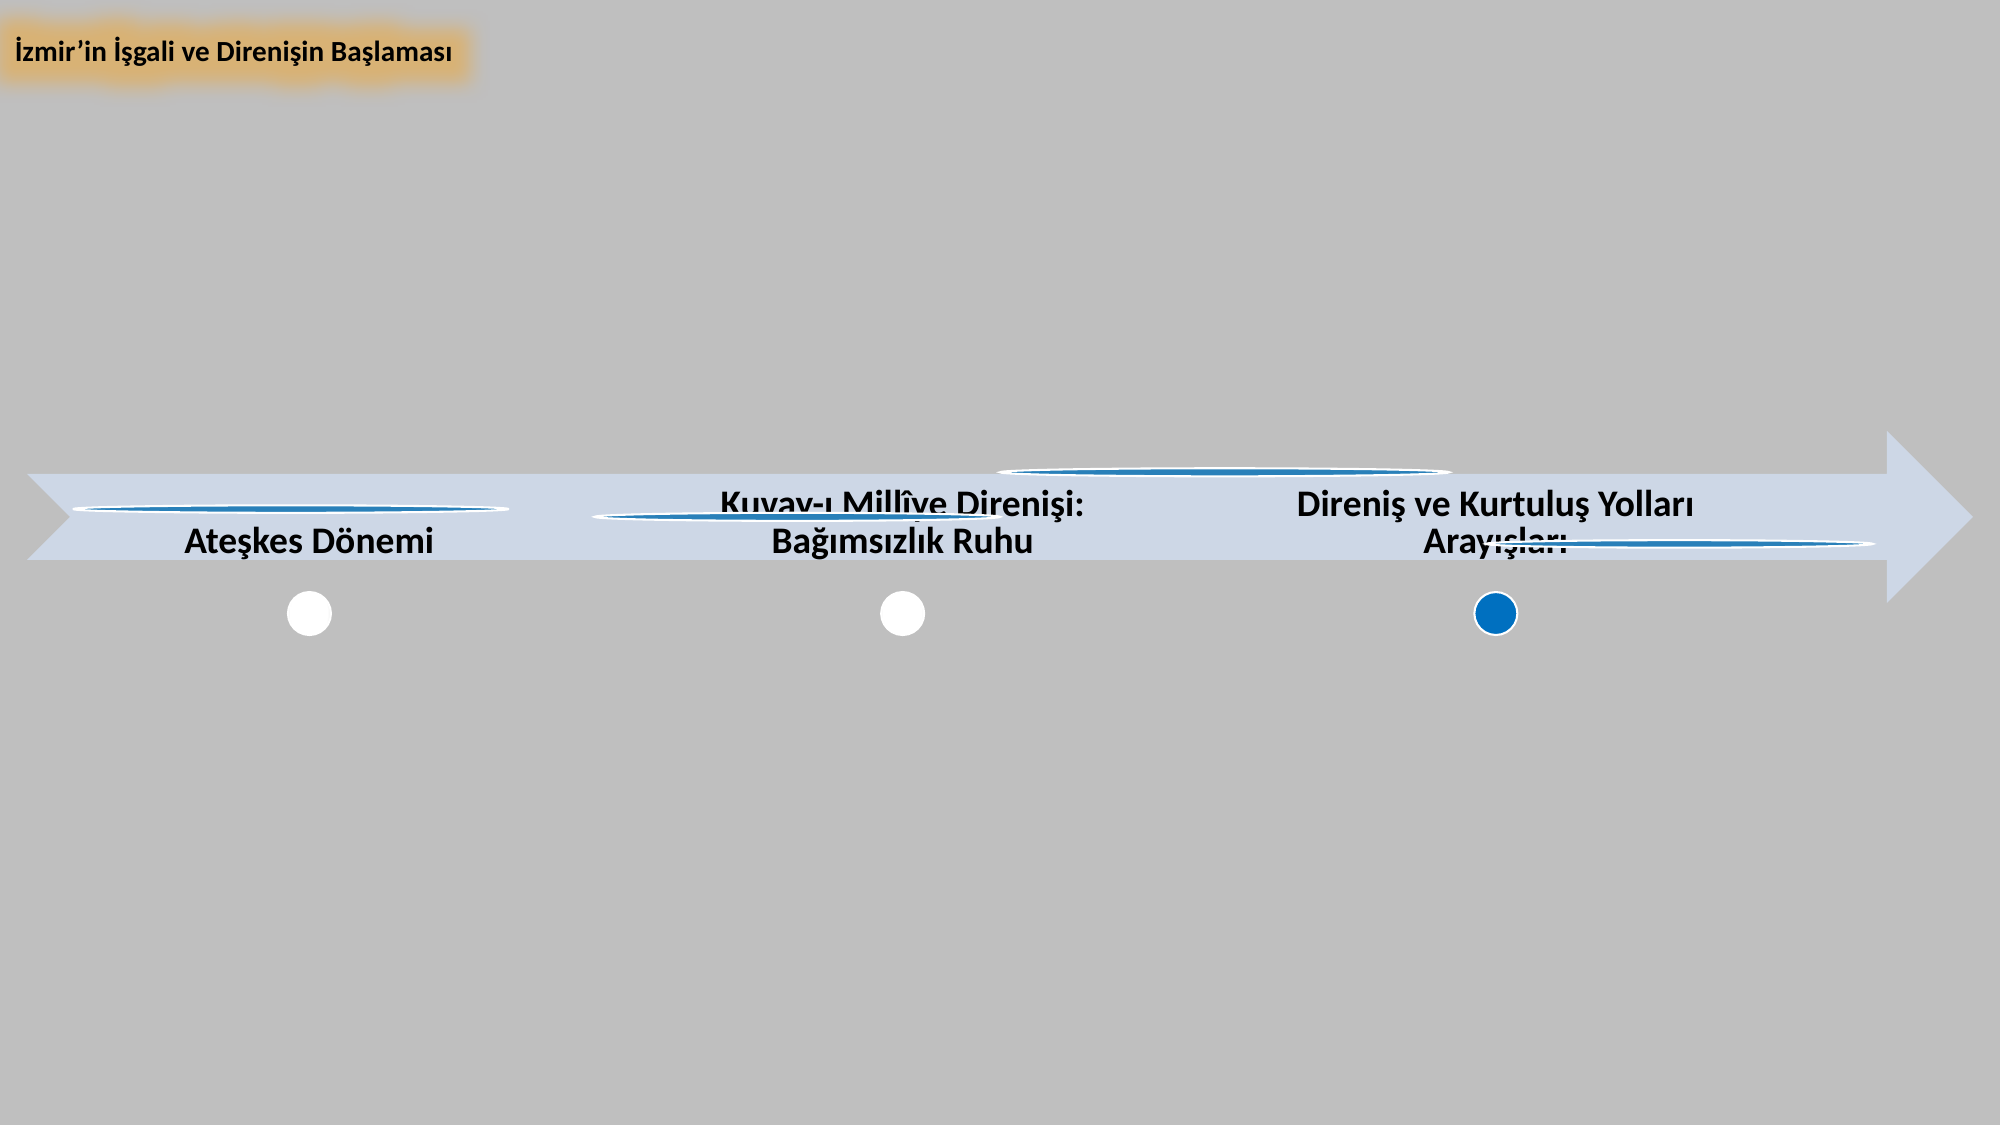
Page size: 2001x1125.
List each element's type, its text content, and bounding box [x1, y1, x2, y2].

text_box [27, 301, 1973, 732]
text_box İzmir’in İşgali ve Direnişin Başlaması [0, 25, 1001, 76]
